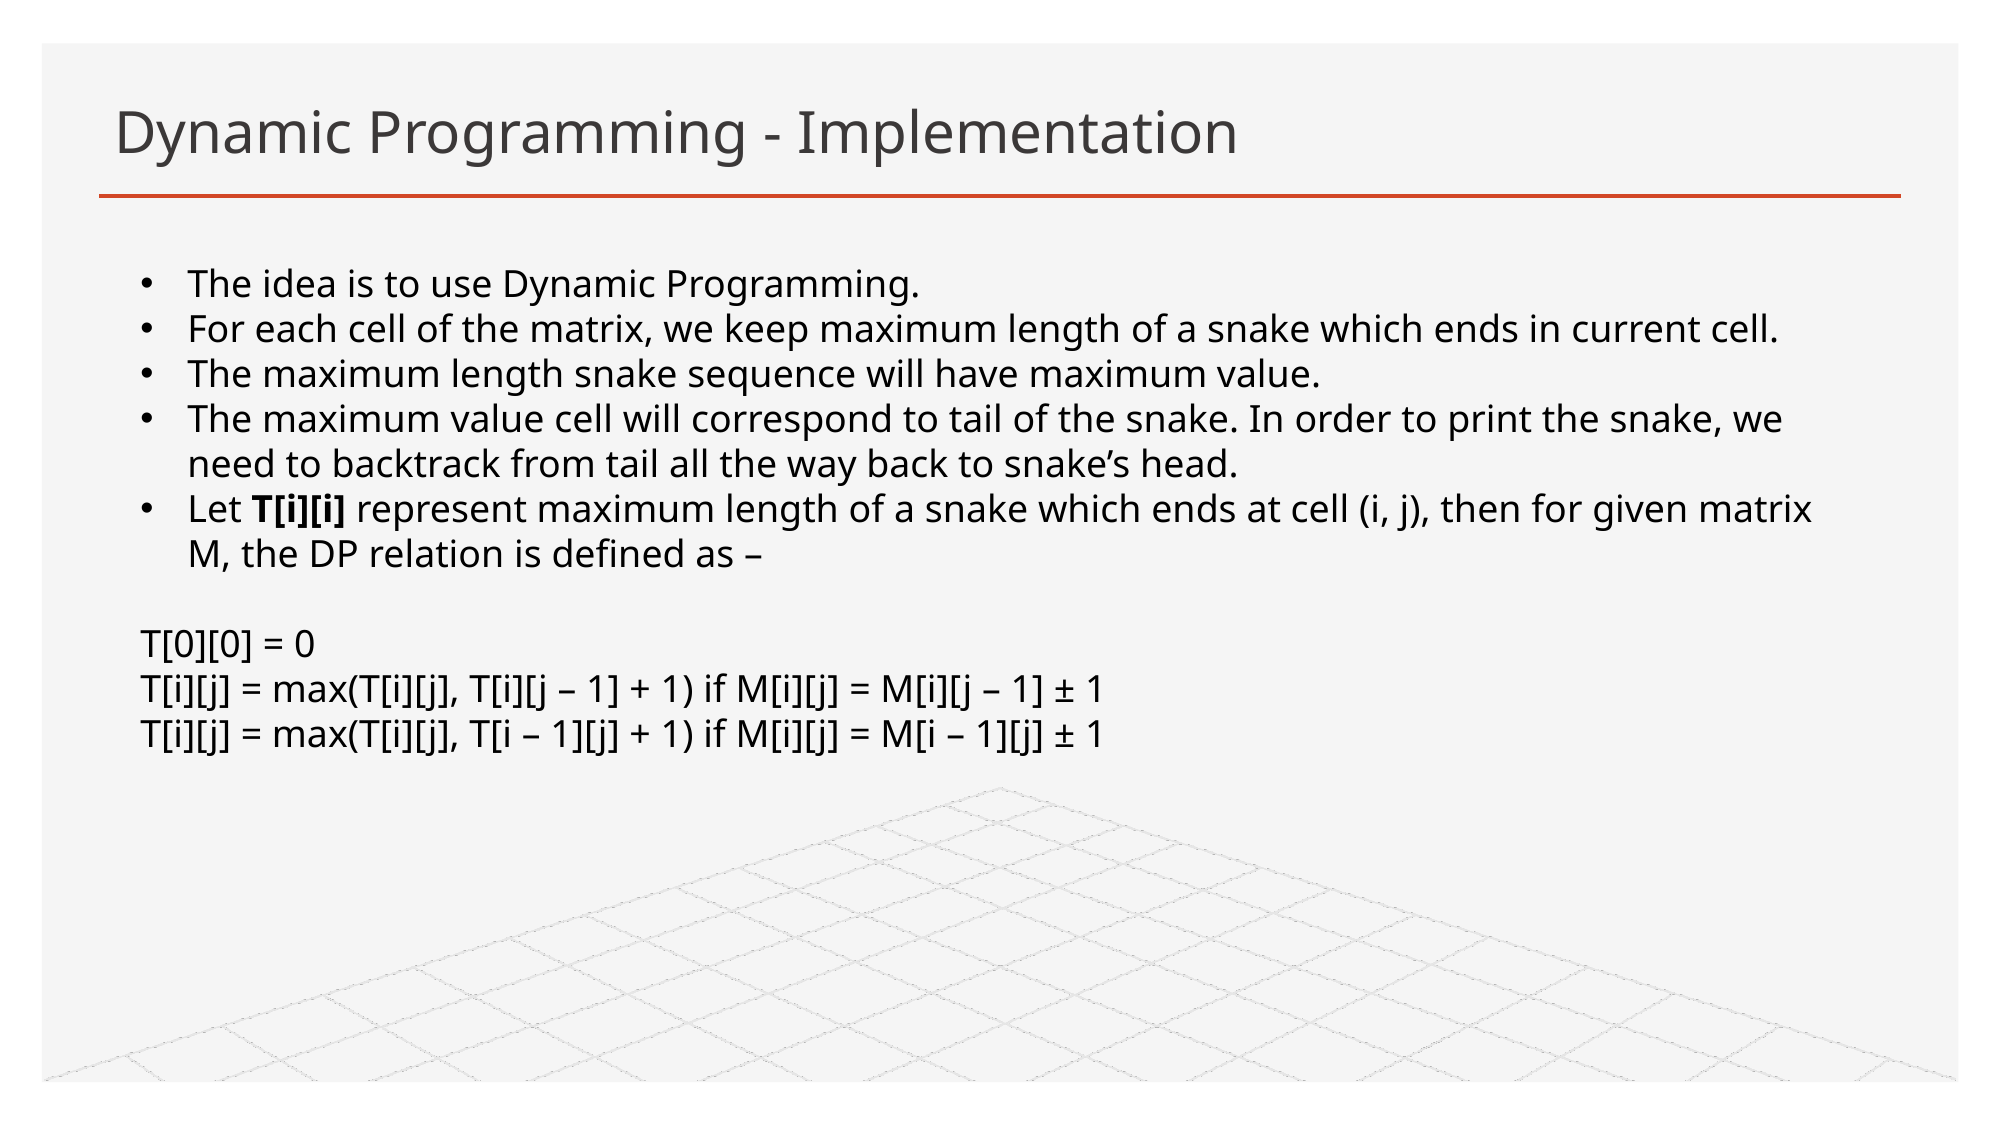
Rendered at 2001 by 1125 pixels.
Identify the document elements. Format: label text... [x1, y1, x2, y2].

text_box The idea is to use Dynamic Programming. For each cell of the matrix, we keep maximum length of a snake which ends in current cell. The maximum length snake sequence will have maximum value. The maximum value cell will correspond to tail of the snake. In order to print the snake, we need to backtrack from tail all the way back to snake’s head. Let T[i][i] represent maximum length of a snake which ends at cell (i, j), then for given matrix M, the DP relation is defined as – T[0][0] = 0 T[i][j] = max(T[i][j], T[i][j – 1] + 1) if M[i][j] = M[i][j – 1] ± 1 T[i][j] = max(T[i][j], T[i – 1][j] + 1) if M[i][j] = M[i – 1][j] ± 1 [125, 252, 1838, 808]
picture [44, 787, 1956, 1081]
title Dynamic Programming - Implementation [99, 73, 1901, 197]
